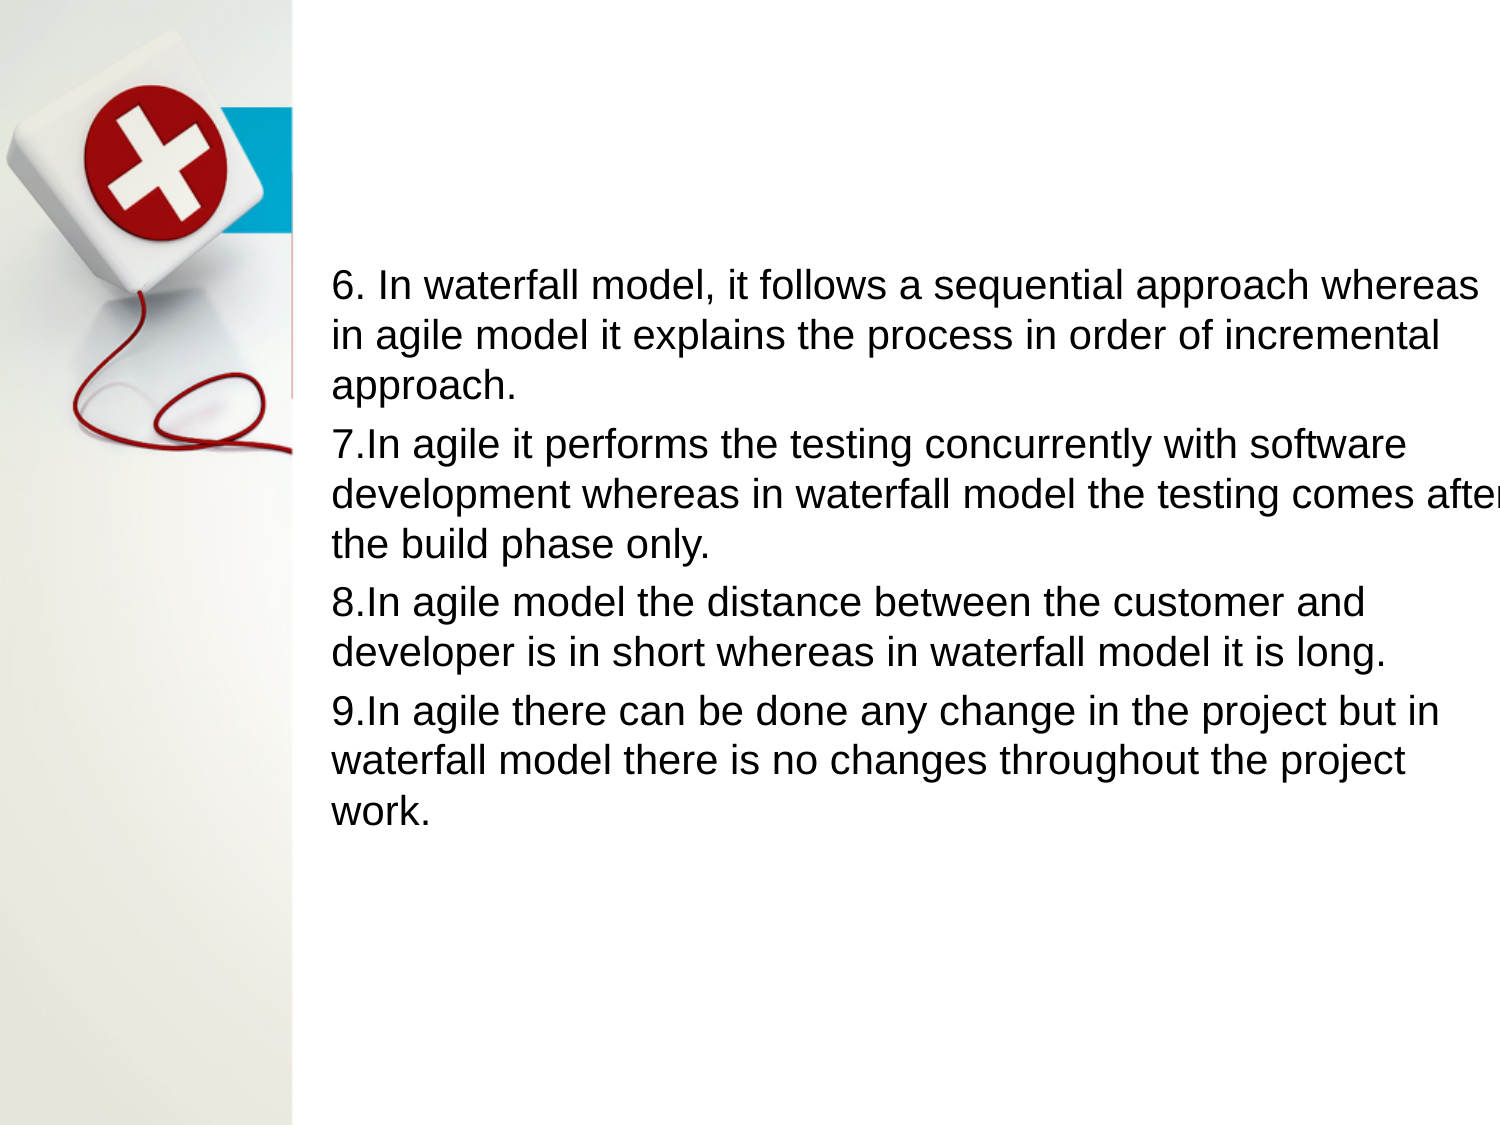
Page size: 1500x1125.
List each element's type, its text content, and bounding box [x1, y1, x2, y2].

picture [0, 0, 1500, 1125]
list 6. In waterfall model, it follows a sequential approach whereas in agile model it explains the process in order of incremental approach. 7.In agile it performs the testing concurrently with software development whereas in waterfall model the testing comes after the build phase only. 8.In agile model the distance between the customer and developer is in short whereas in waterfall model it is long. 9.In agile there can be done any change in the project but in waterfall model there is no changes throughout the project work. [316, 17, 1500, 1125]
